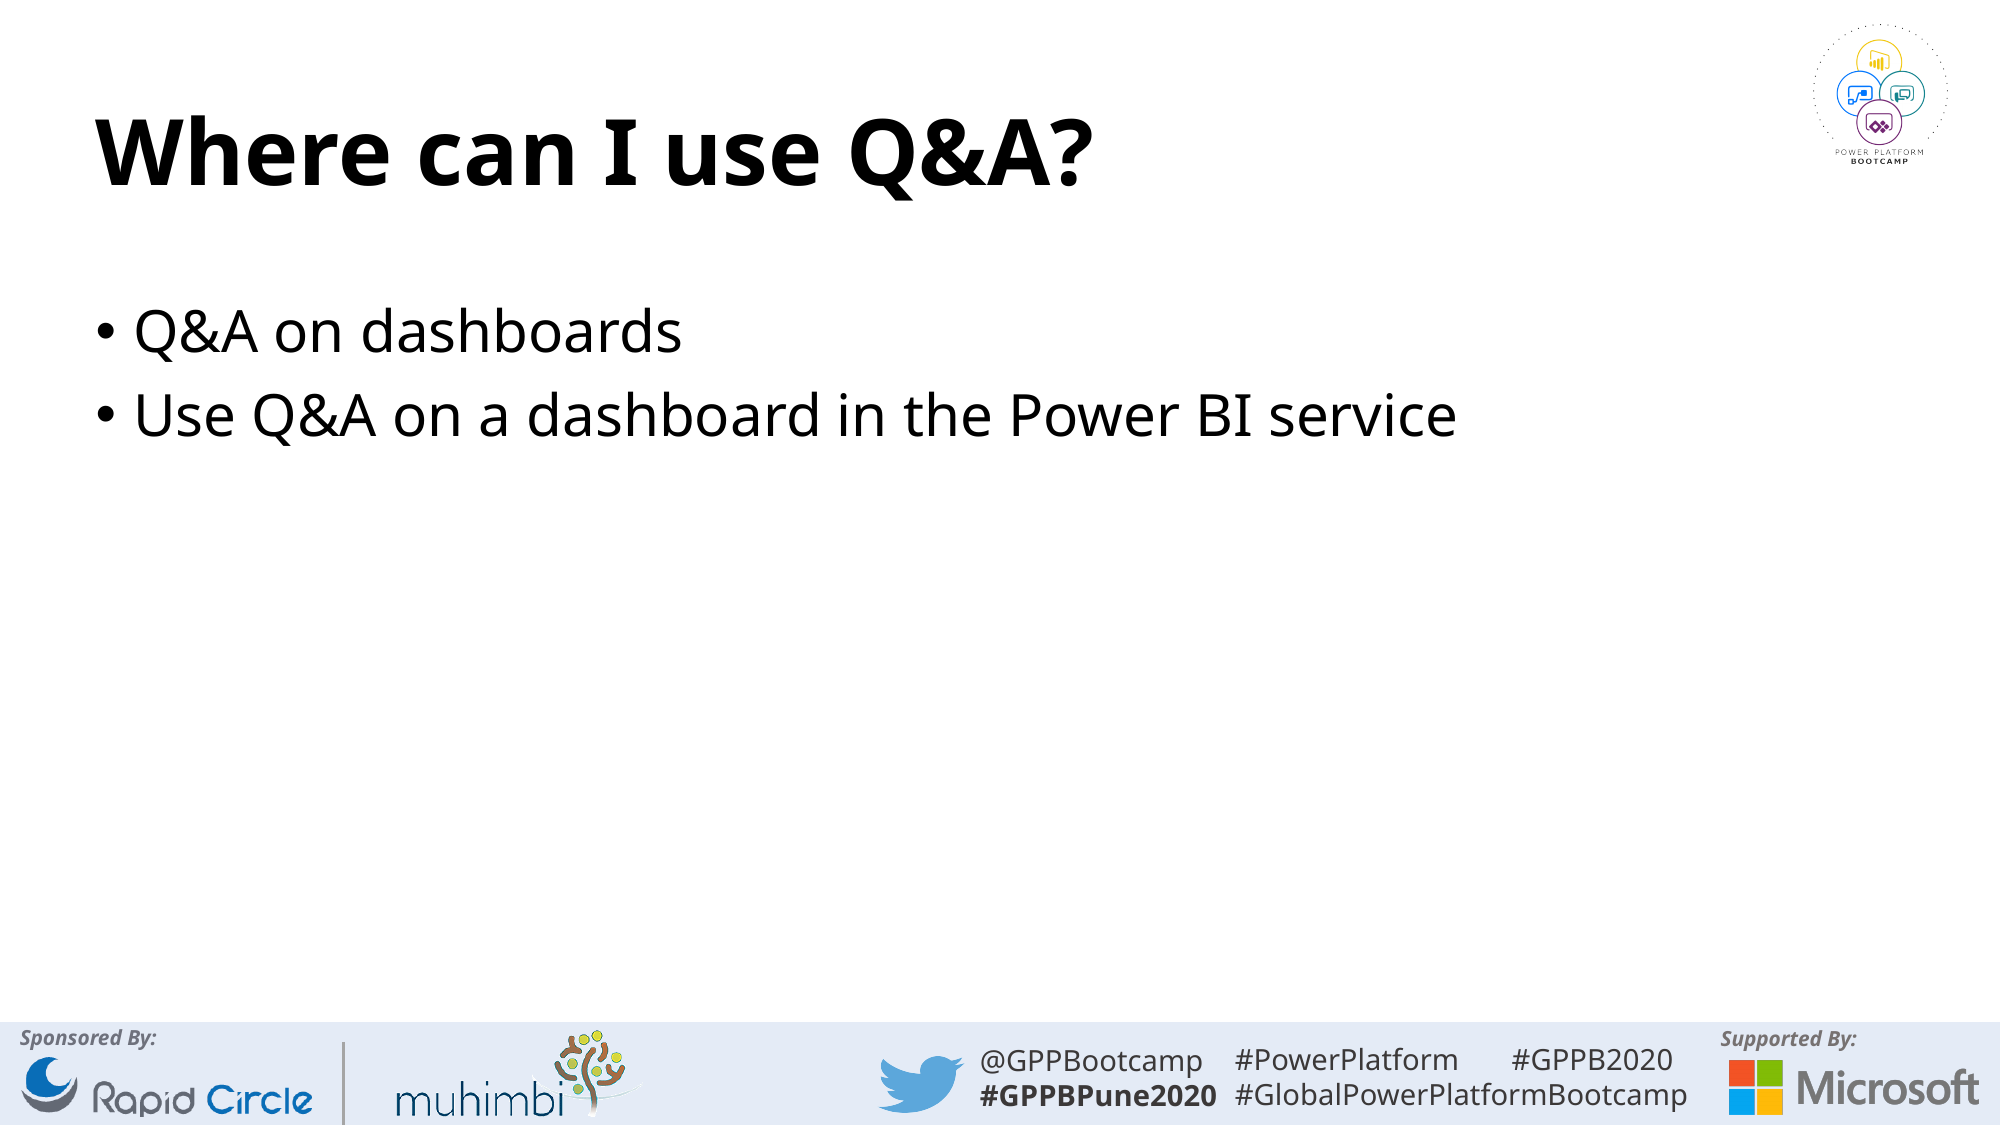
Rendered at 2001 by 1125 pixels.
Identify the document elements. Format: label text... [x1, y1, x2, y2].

picture [1813, 24, 1948, 164]
title Where can I use Q&A? [80, 47, 1806, 265]
list Q&A on dashboards Use Q&A on a dashboard in the Power BI service [80, 294, 1924, 1009]
picture [0, 1024, 2000, 1125]
